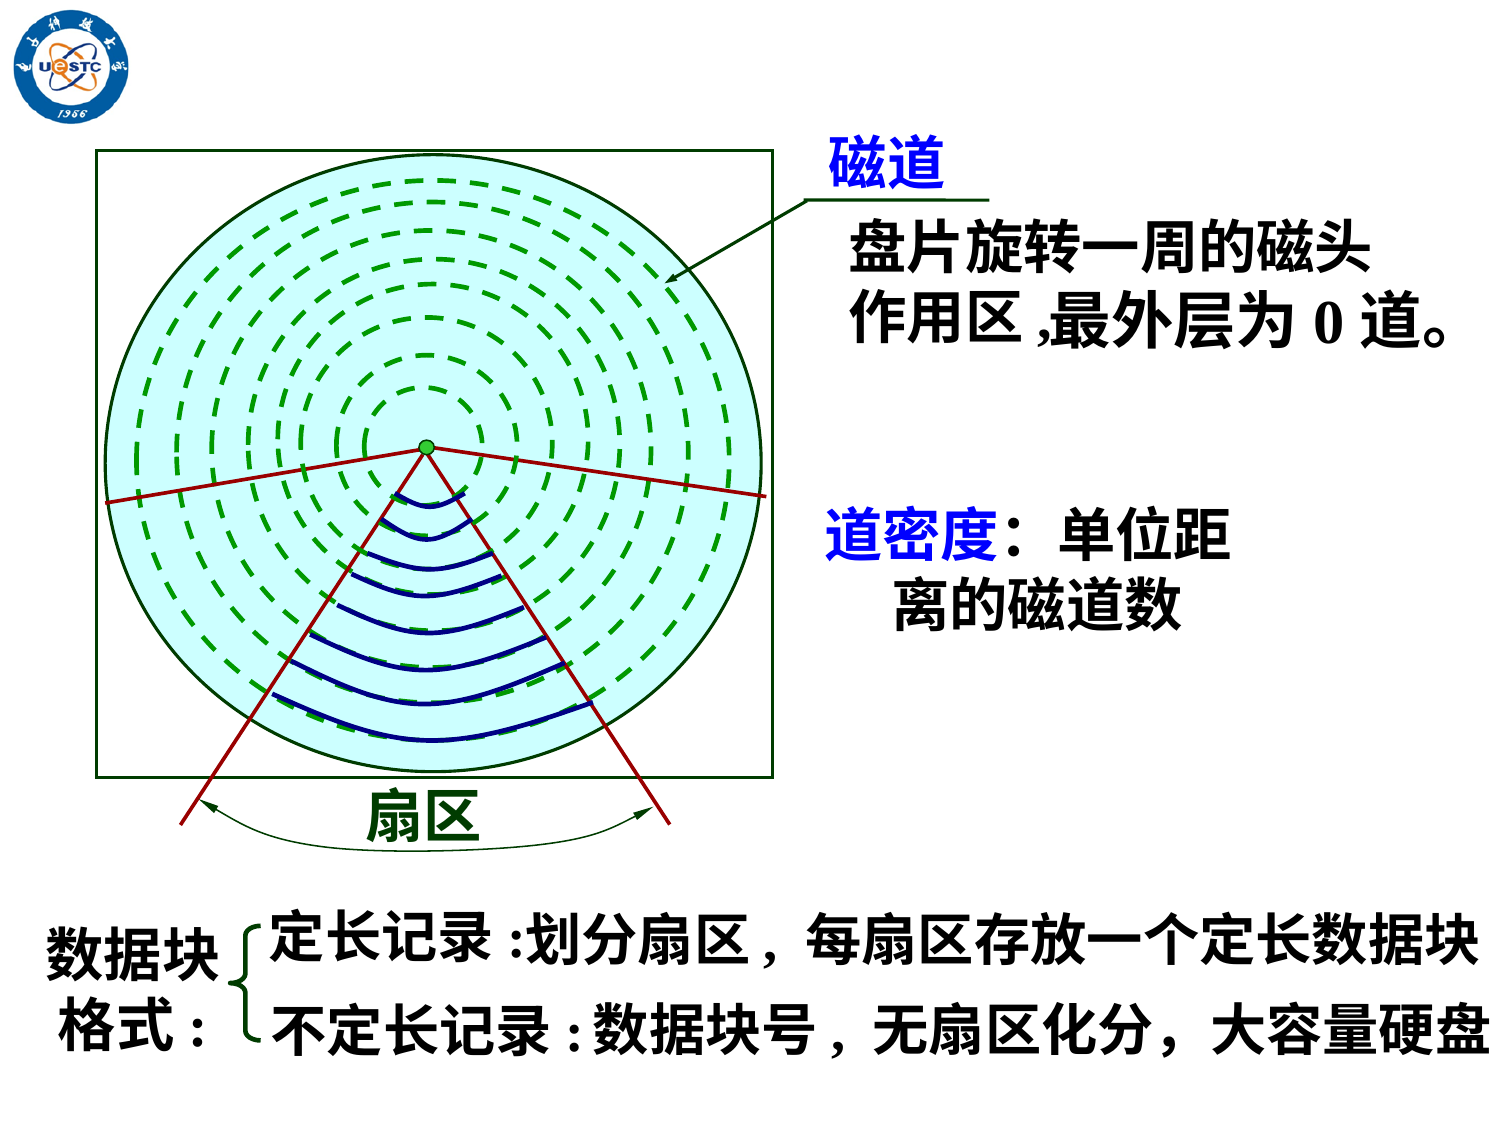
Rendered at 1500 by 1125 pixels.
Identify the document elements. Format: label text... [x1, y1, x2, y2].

text_box 数据块格式: [16, 910, 250, 1066]
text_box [180, 453, 670, 826]
text_box 磁道 [814, 119, 1026, 204]
text_box 最外层为0道。 [1033, 273, 1482, 364]
text_box 划分扇区, 每扇区存放一个定长数据块 [510, 897, 1500, 980]
text_box [264, 834, 350, 850]
text_box [562, 834, 596, 842]
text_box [96, 150, 773, 778]
picture [6, 8, 136, 126]
text_box [230, 925, 261, 1040]
text_box 道密度：单位距离的磁道数 [782, 490, 1258, 646]
text_box 盘片旋转一周的磁头作用区, [834, 202, 1433, 357]
text_box 不定长记录: [255, 987, 667, 1071]
text_box 数据块号, 无扇区化分，大容量硬盘 [551, 986, 1500, 1070]
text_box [271, 492, 593, 742]
text_box 定长记录: [254, 894, 600, 977]
text_box 扇区 [350, 834, 562, 857]
